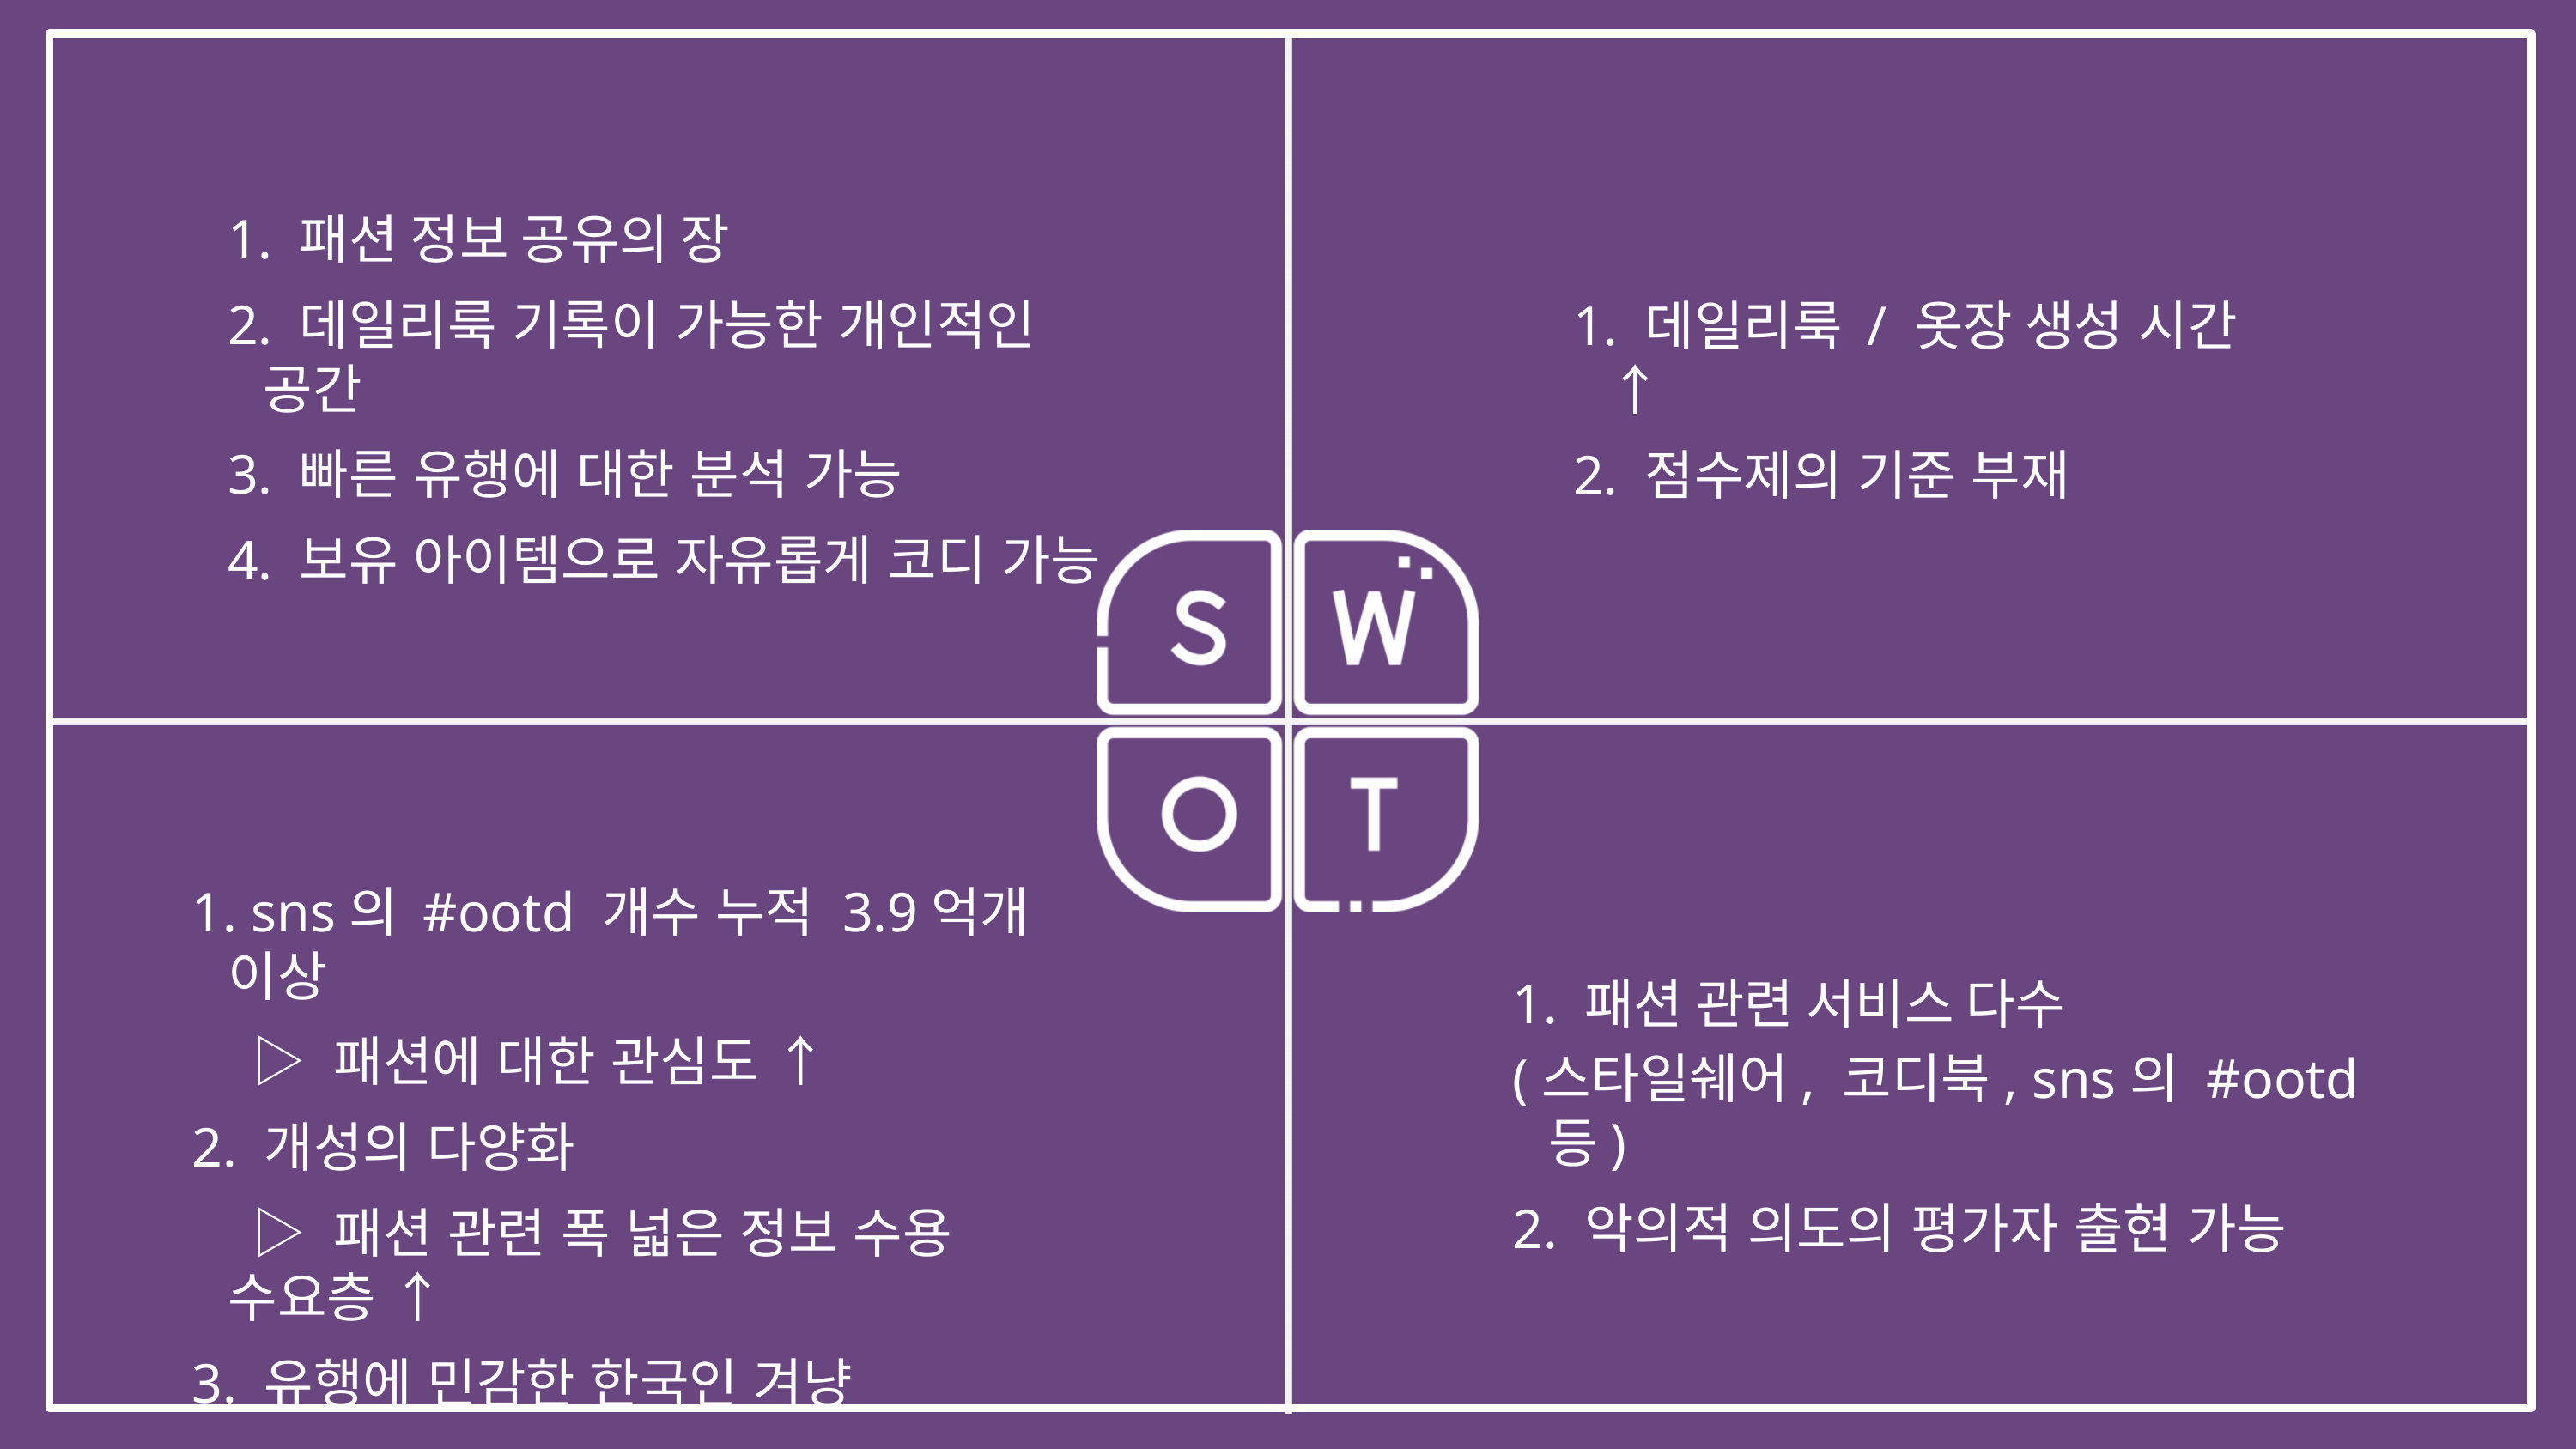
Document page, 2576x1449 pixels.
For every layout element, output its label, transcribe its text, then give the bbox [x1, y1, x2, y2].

text_box 1. sns의 #ootd 개수 누적 3.9억개 이상 ▷ 패션에 대한 관심도 ↑ 2. 개성의 다양화 ▷ 패션 관련 폭 넓은 정보 수용 수요층 ↑ 3. 유행에 민감한 한국인 겨냥 [179, 1410, 1120, 1421]
text_box [47, 732, 2533, 1410]
text_box [47, 32, 2533, 718]
picture [47, 530, 2534, 912]
